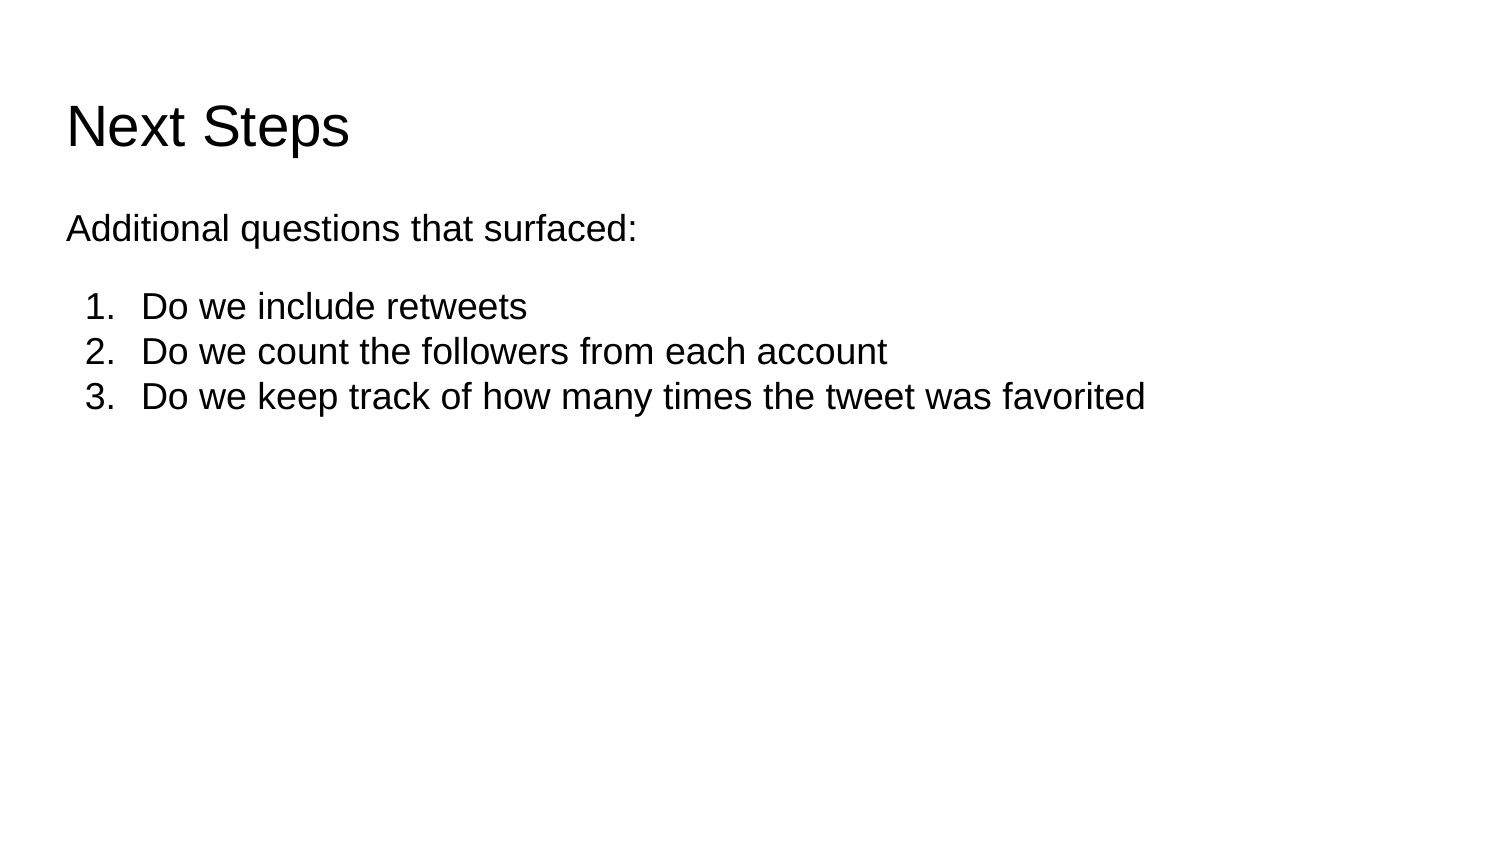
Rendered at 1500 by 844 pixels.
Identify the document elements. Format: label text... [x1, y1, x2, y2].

list Additional questions that surfaced: Do we include retweets Do we count the followers from each account Do we keep track of how many times the tweet was favorited [51, 189, 1449, 750]
title Next Steps [51, 72, 1449, 167]
